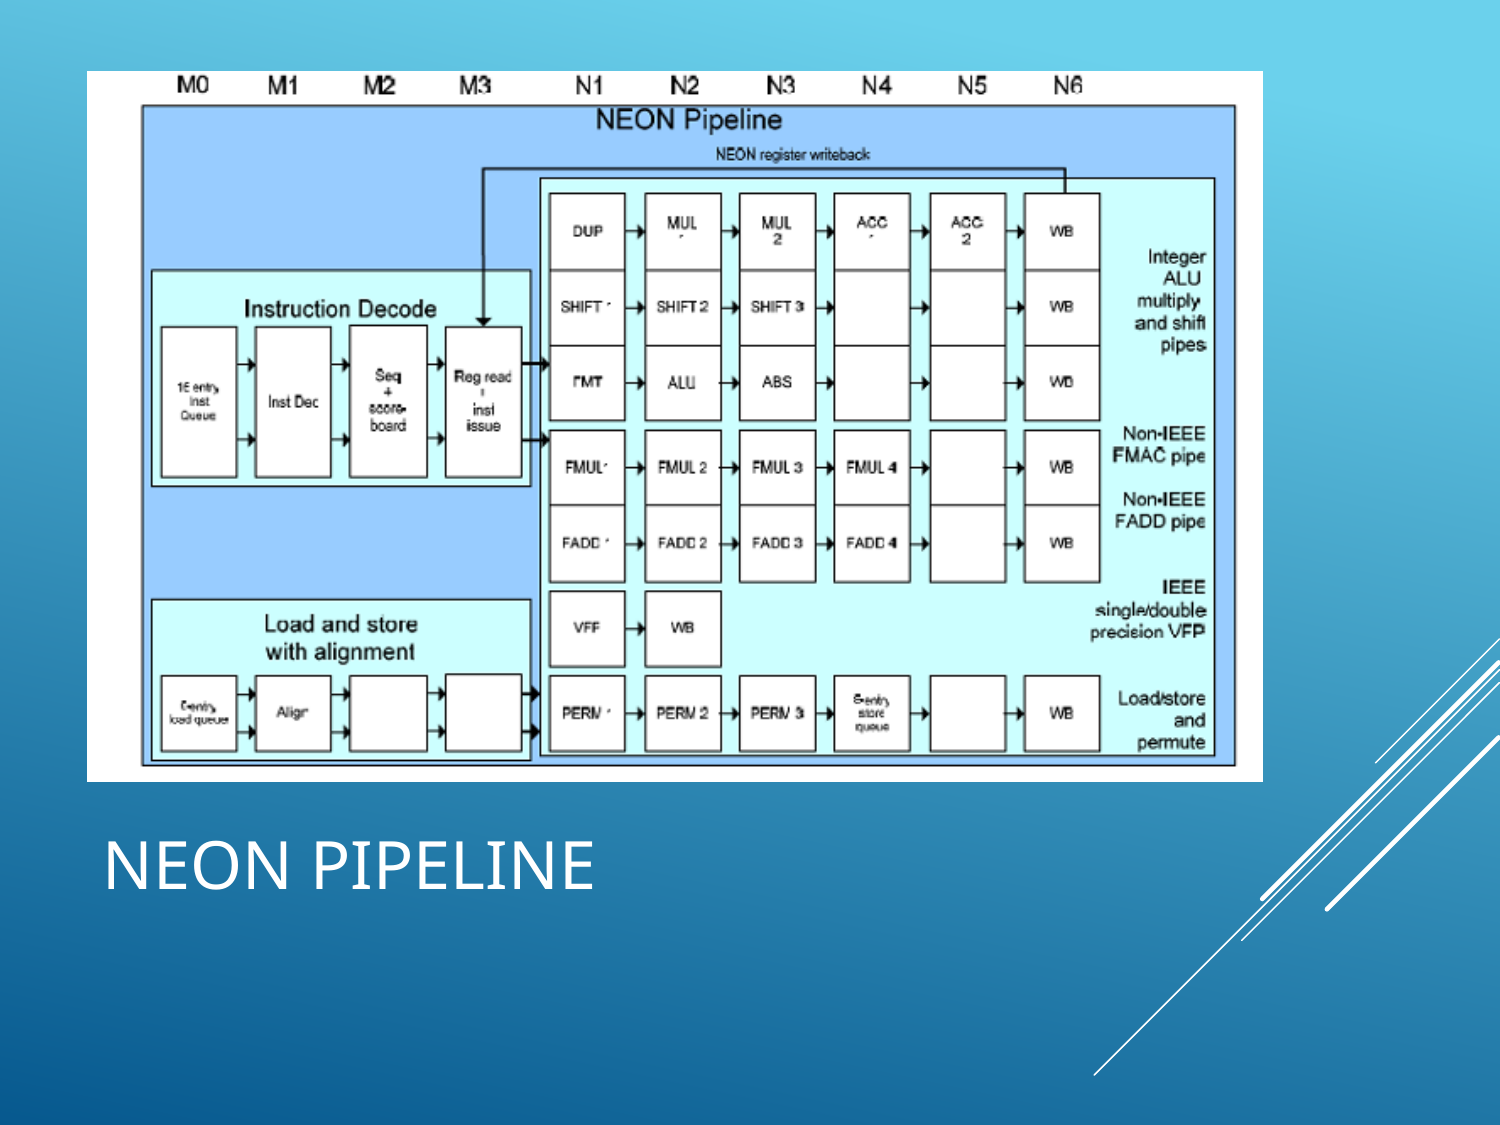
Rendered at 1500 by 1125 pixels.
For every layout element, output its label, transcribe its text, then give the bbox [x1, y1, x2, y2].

title NEON PIPELINE [87, 782, 1163, 988]
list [87, 71, 1263, 782]
